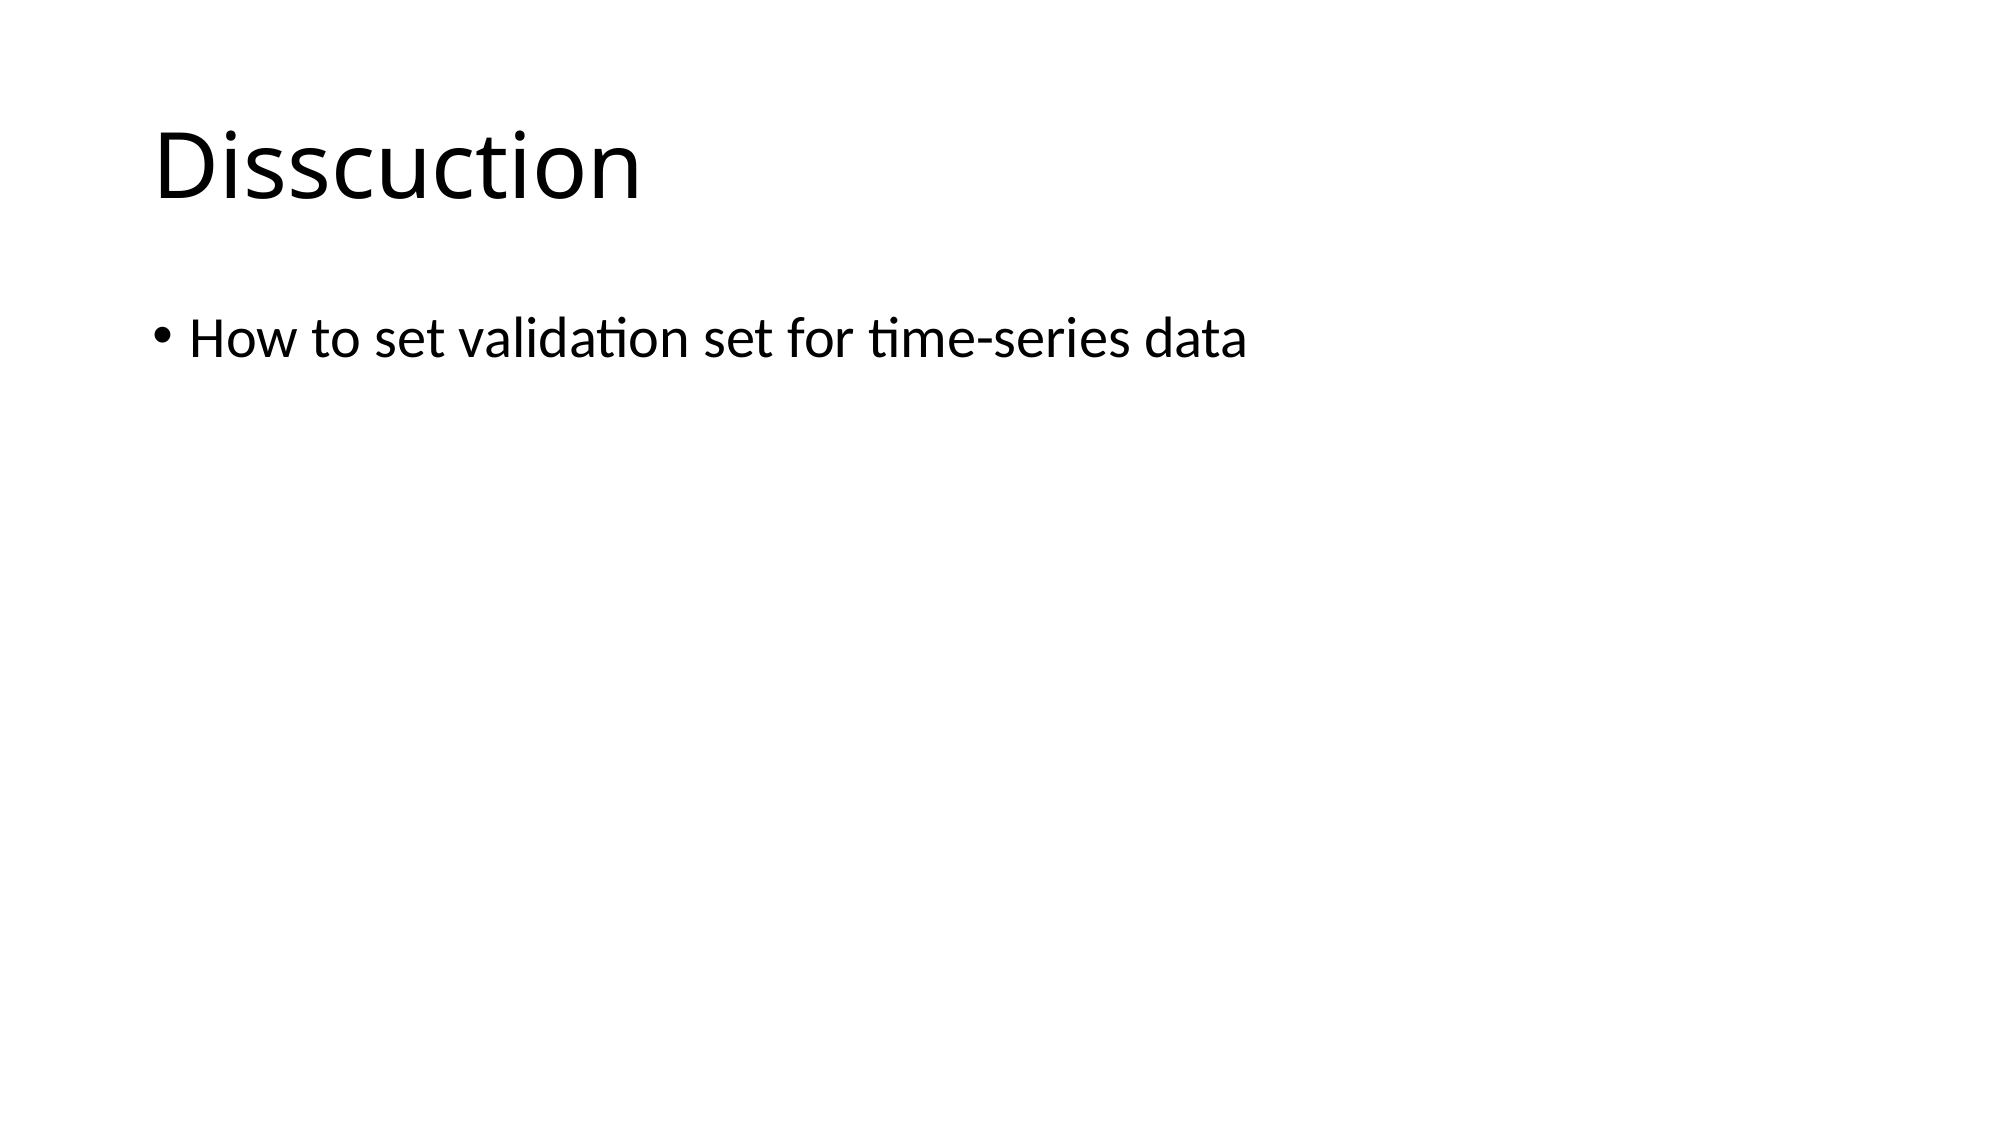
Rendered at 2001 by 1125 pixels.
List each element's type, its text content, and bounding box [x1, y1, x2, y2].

list How to set validation set for time-series data [137, 299, 1863, 1014]
title Disscuction [137, 59, 1863, 278]
